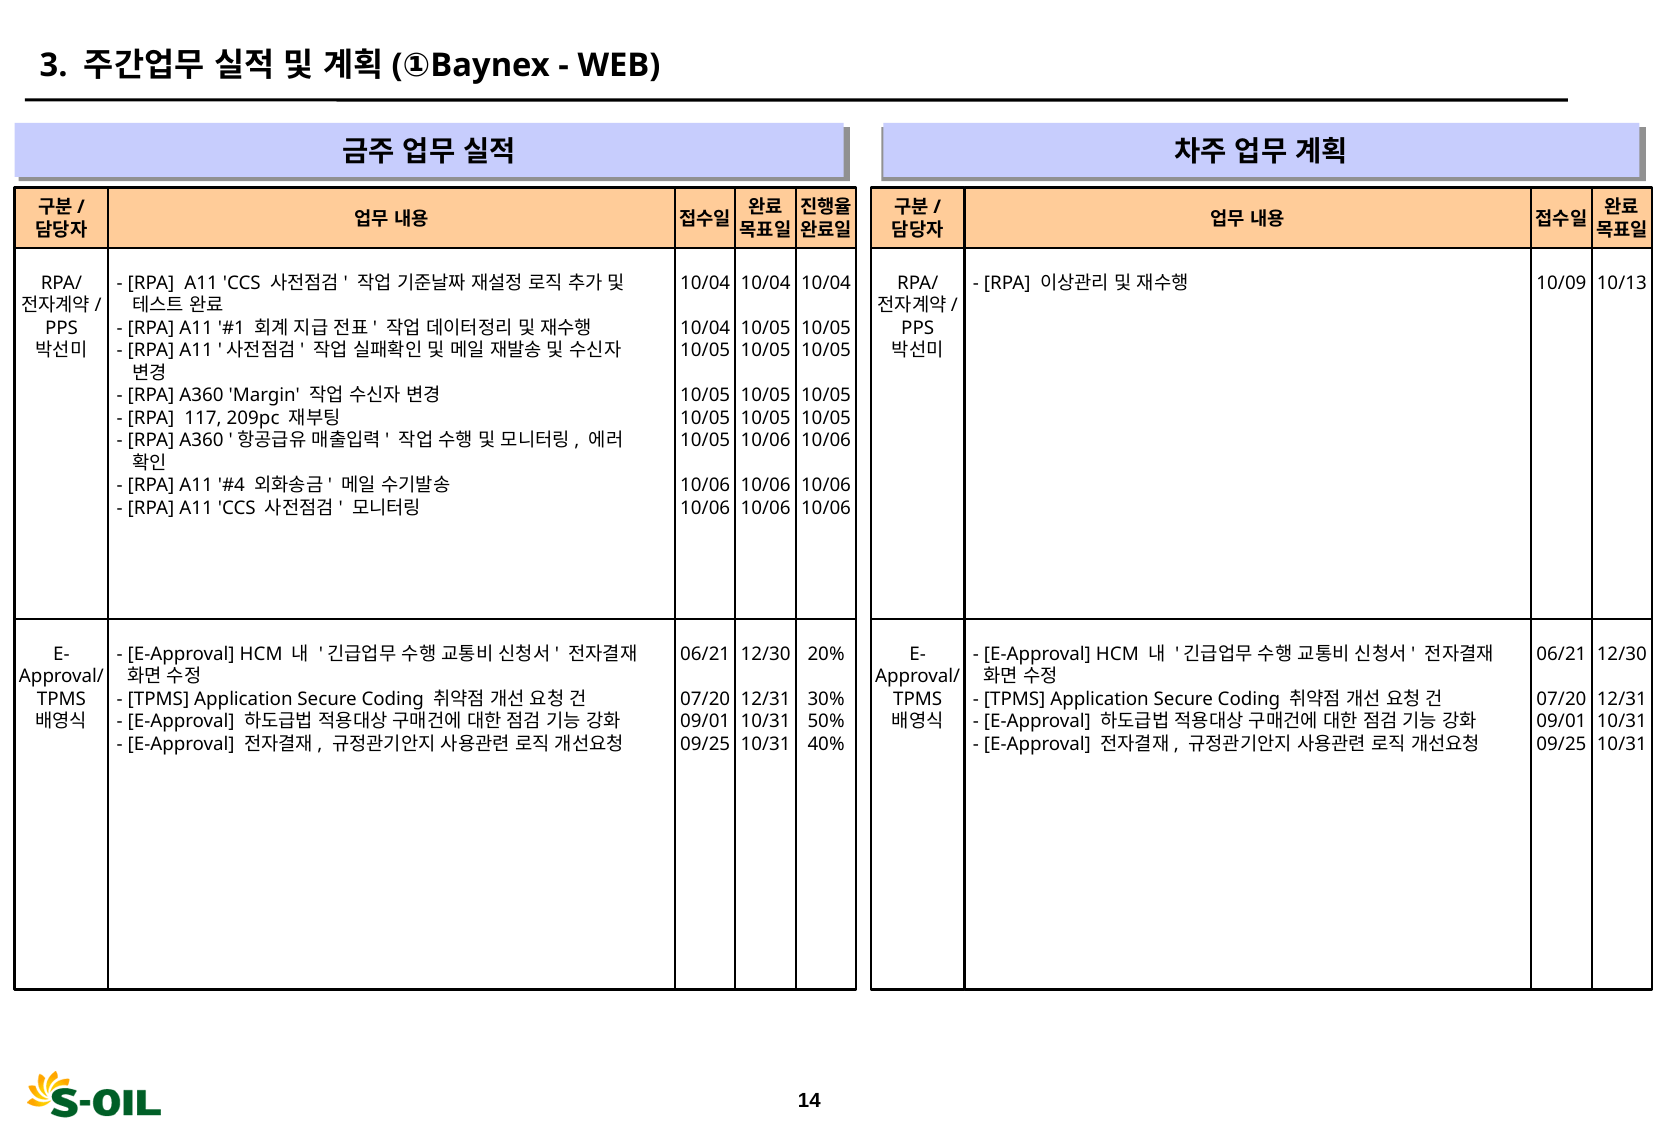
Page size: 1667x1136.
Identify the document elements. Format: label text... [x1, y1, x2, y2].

text_box RPA/ 전자계약/ PPS 박선미 [870, 247, 964, 618]
text_box 업무 내용 [964, 187, 1531, 247]
text_box 금주 업무 실적 [14, 122, 844, 177]
text_box 10/13 [1592, 247, 1653, 618]
text_box 12/30 12/31 10/31 10/31 [736, 618, 795, 990]
text_box [964, 247, 1532, 618]
text_box 20% 30% 50% 40% [795, 618, 857, 990]
text_box 구분/ 담당자 [870, 187, 964, 247]
text_box 10/04 10/05 10/05 10/05 10/05 10/06 10/06 10/06 [736, 247, 795, 618]
text_box E-Approval/ TPMS 배영식 [870, 618, 964, 990]
text_box 접수일 [675, 187, 735, 247]
text_box 06/21 07/20 09/01 09/25 [675, 618, 736, 990]
text_box [108, 247, 675, 618]
text_box [964, 618, 1532, 990]
text_box 12/30 12/31 10/31 10/31 [1592, 618, 1653, 990]
text_box 10/04 10/04 10/05 10/05 10/05 10/05 10/06 10/06 [675, 247, 736, 618]
text_box RPA/ 전자계약/ PPS 박선미 [14, 247, 108, 618]
text_box 완료 목표일 [1591, 187, 1653, 247]
text_box 3. 주간업무 실적 및 계획(①Baynex - WEB) [39, 43, 1019, 107]
text_box E-Approval/ TPMS 배영식 [14, 618, 108, 990]
text_box 10/09 [1532, 247, 1592, 618]
text_box 접수일 [1531, 187, 1591, 247]
text_box " " [881, 127, 1646, 182]
text_box 완료 목표일 [735, 187, 795, 247]
text_box 구분/ 담당자 [14, 187, 108, 247]
text_box 차주 업무 계획 [883, 122, 1640, 177]
text_box [108, 618, 675, 990]
text_box 진행율 완료일 [795, 187, 857, 247]
text_box 10/04 10/05 10/05 10/05 10/05 10/06 10/06 10/06 [795, 247, 857, 618]
text_box 06/21 07/20 09/01 09/25 [1532, 618, 1592, 990]
text_box 업무 내용 [108, 187, 675, 247]
text_box " " [18, 127, 850, 182]
